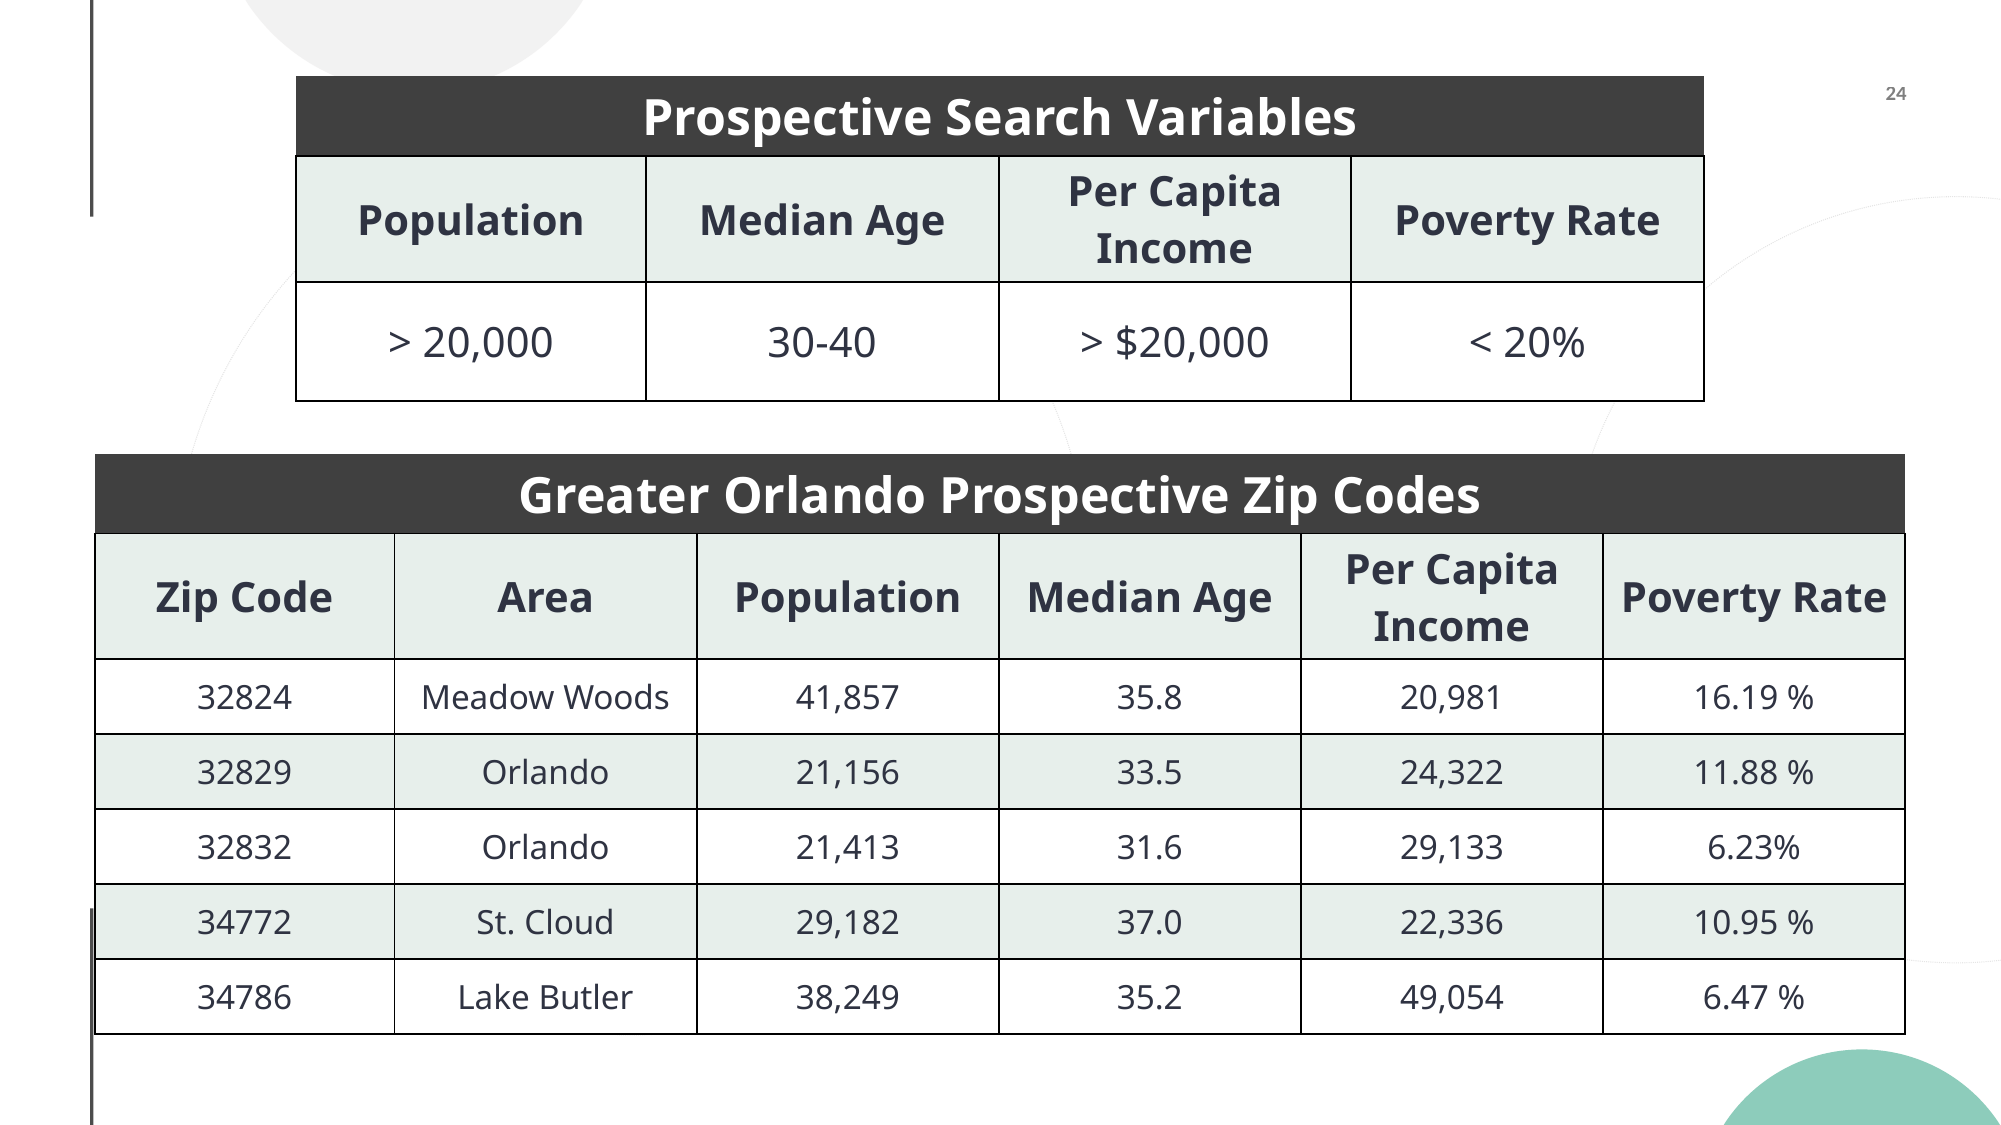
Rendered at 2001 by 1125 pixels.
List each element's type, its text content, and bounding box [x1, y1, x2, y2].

table_cell 29,133 [1302, 810, 1602, 883]
table_cell 35.8 [1000, 660, 1300, 733]
table_cell 32832 [96, 810, 394, 883]
table_header Greater Orlando Prospective Zip Codes [95, 454, 1905, 533]
table_cell 31.6 [1000, 810, 1300, 883]
table_cell 11.88 % [1604, 735, 1904, 808]
table_cell Population [698, 534, 998, 658]
table_cell Area [395, 534, 696, 658]
table_cell Orlando [395, 735, 696, 808]
table_cell > $20,000 [1000, 283, 1350, 400]
table_cell 32824 [96, 660, 394, 733]
table_cell 21,156 [698, 735, 998, 808]
table_cell 6.23% [1604, 810, 1904, 883]
table_cell 41,857 [698, 660, 998, 733]
table_cell 38,249 [698, 960, 998, 1033]
table_header Prospective Search Variables [296, 76, 1704, 155]
table_cell 37.0 [1000, 885, 1300, 958]
table_cell 49,054 [1302, 960, 1602, 1033]
table_cell 20,981 [1302, 660, 1602, 733]
table_cell Per Capita Income [1302, 534, 1602, 658]
table_cell Poverty Rate [1604, 534, 1904, 658]
table_cell Orlando [395, 810, 696, 883]
table_cell 24,322 [1302, 735, 1602, 808]
table_cell Per Capita Income [1000, 157, 1350, 281]
table_cell 33.5 [1000, 735, 1300, 808]
table_cell Median Age [647, 157, 998, 281]
table_cell Lake Butler [395, 960, 696, 1033]
table_cell > 20,000 [297, 283, 645, 400]
table_cell 32829 [96, 735, 394, 808]
table_cell Zip Code [96, 534, 394, 658]
table_cell Meadow Woods [395, 660, 696, 733]
table_cell 35.2 [1000, 960, 1300, 1033]
table_cell 22,336 [1302, 885, 1602, 958]
table_cell 34786 [96, 960, 394, 1033]
table_cell 34772 [96, 885, 394, 958]
table_cell 6.47 % [1604, 960, 1904, 1033]
table_cell 16.19 % [1604, 660, 1904, 733]
table_cell 21,413 [698, 810, 998, 883]
table_cell 10.95 % [1604, 885, 1904, 958]
table_cell < 20% [1352, 283, 1703, 400]
table_cell 29,182 [698, 885, 998, 958]
table_cell Population [297, 157, 645, 281]
table_cell 30-40 [647, 283, 998, 400]
table_cell St. Cloud [395, 885, 696, 958]
table_cell Median Age [1000, 534, 1300, 658]
table_cell Poverty Rate [1352, 157, 1703, 281]
